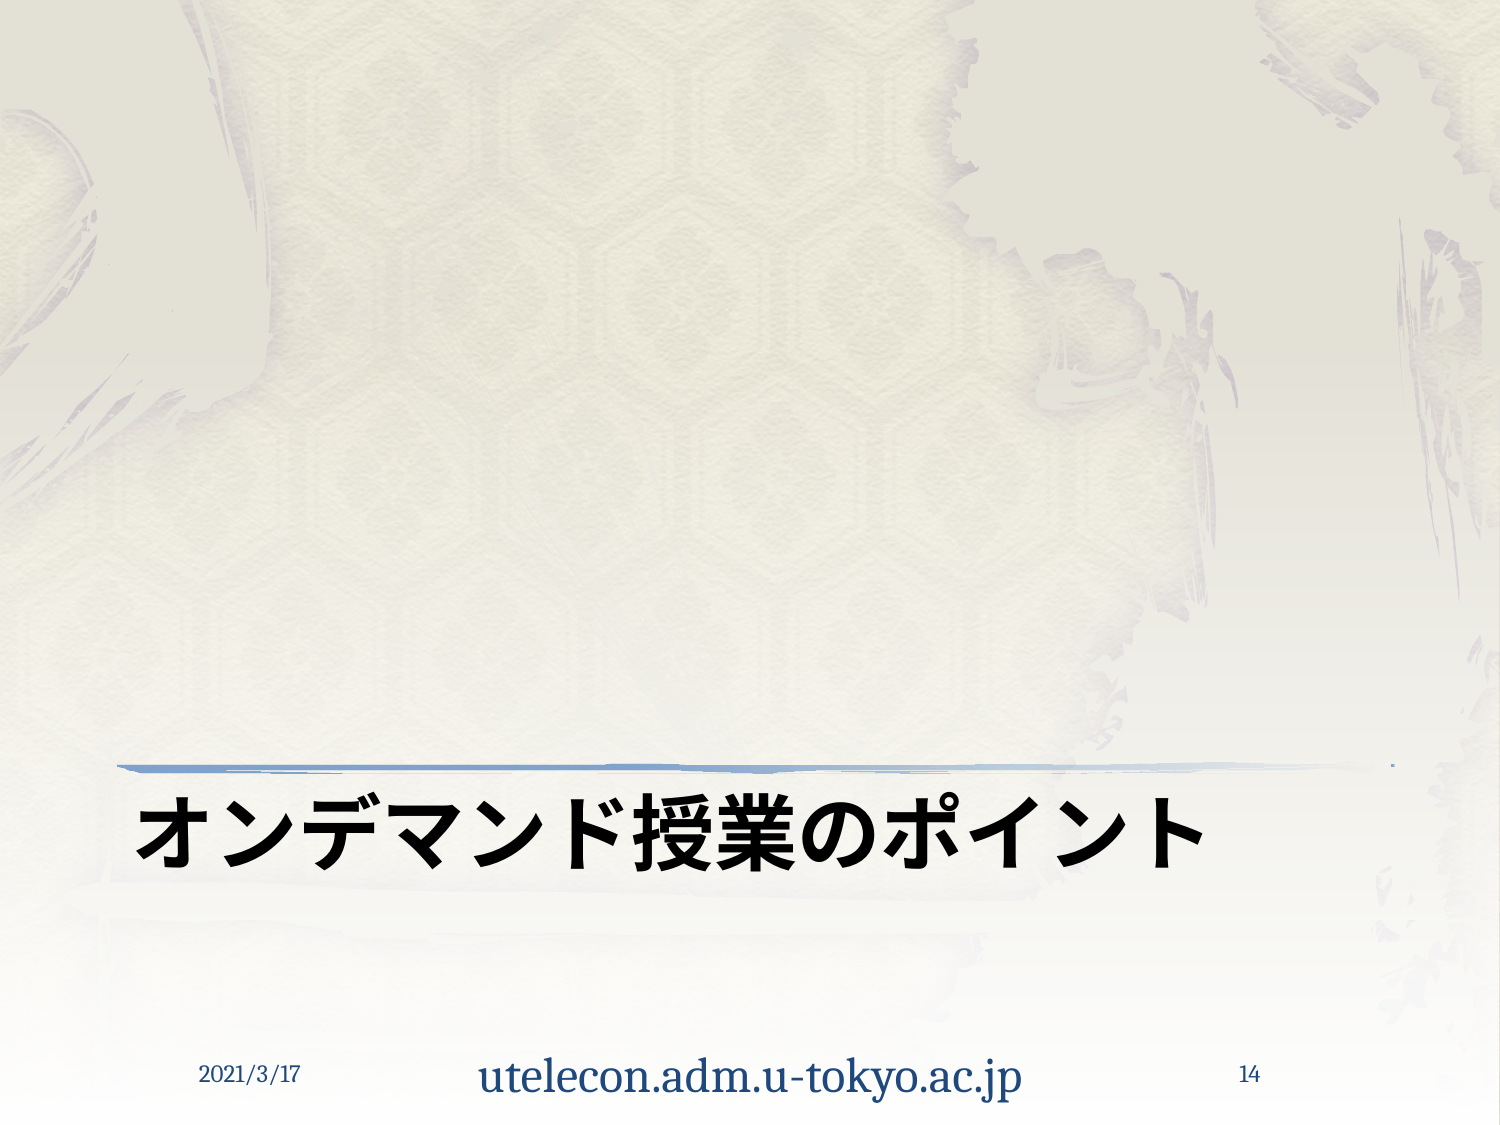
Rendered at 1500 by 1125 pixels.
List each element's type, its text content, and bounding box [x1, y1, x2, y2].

footer utelecon.adm.u-tokyo.ac.jp [425, 1042, 1074, 1103]
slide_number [75, 1042, 425, 1103]
slide_number 14 [1074, 1042, 1425, 1103]
title オンデマンド授業のポイント [117, 773, 1393, 903]
